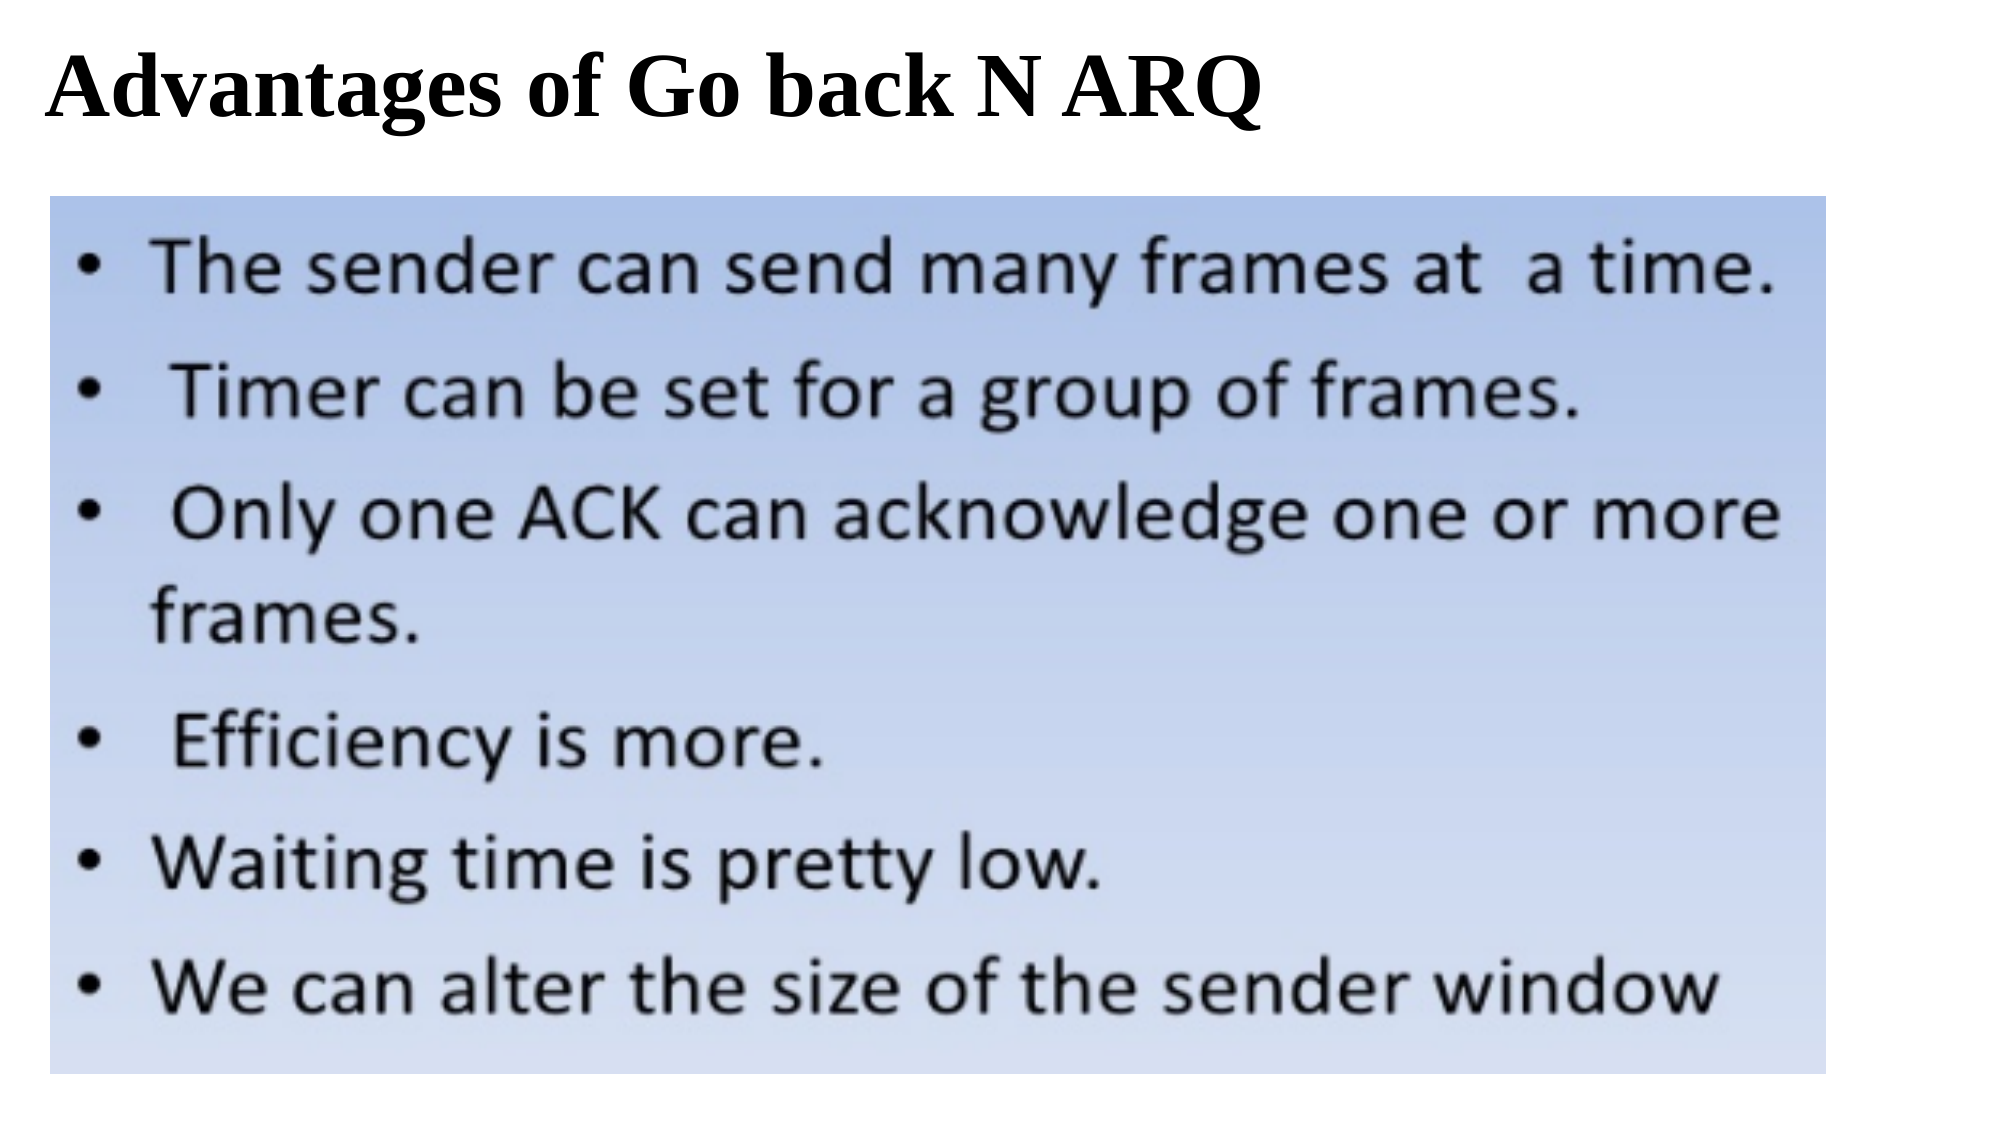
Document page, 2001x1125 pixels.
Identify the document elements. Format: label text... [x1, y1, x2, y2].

title Advantages of Go back N ARQ [29, 26, 1755, 148]
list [50, 196, 1826, 1074]
